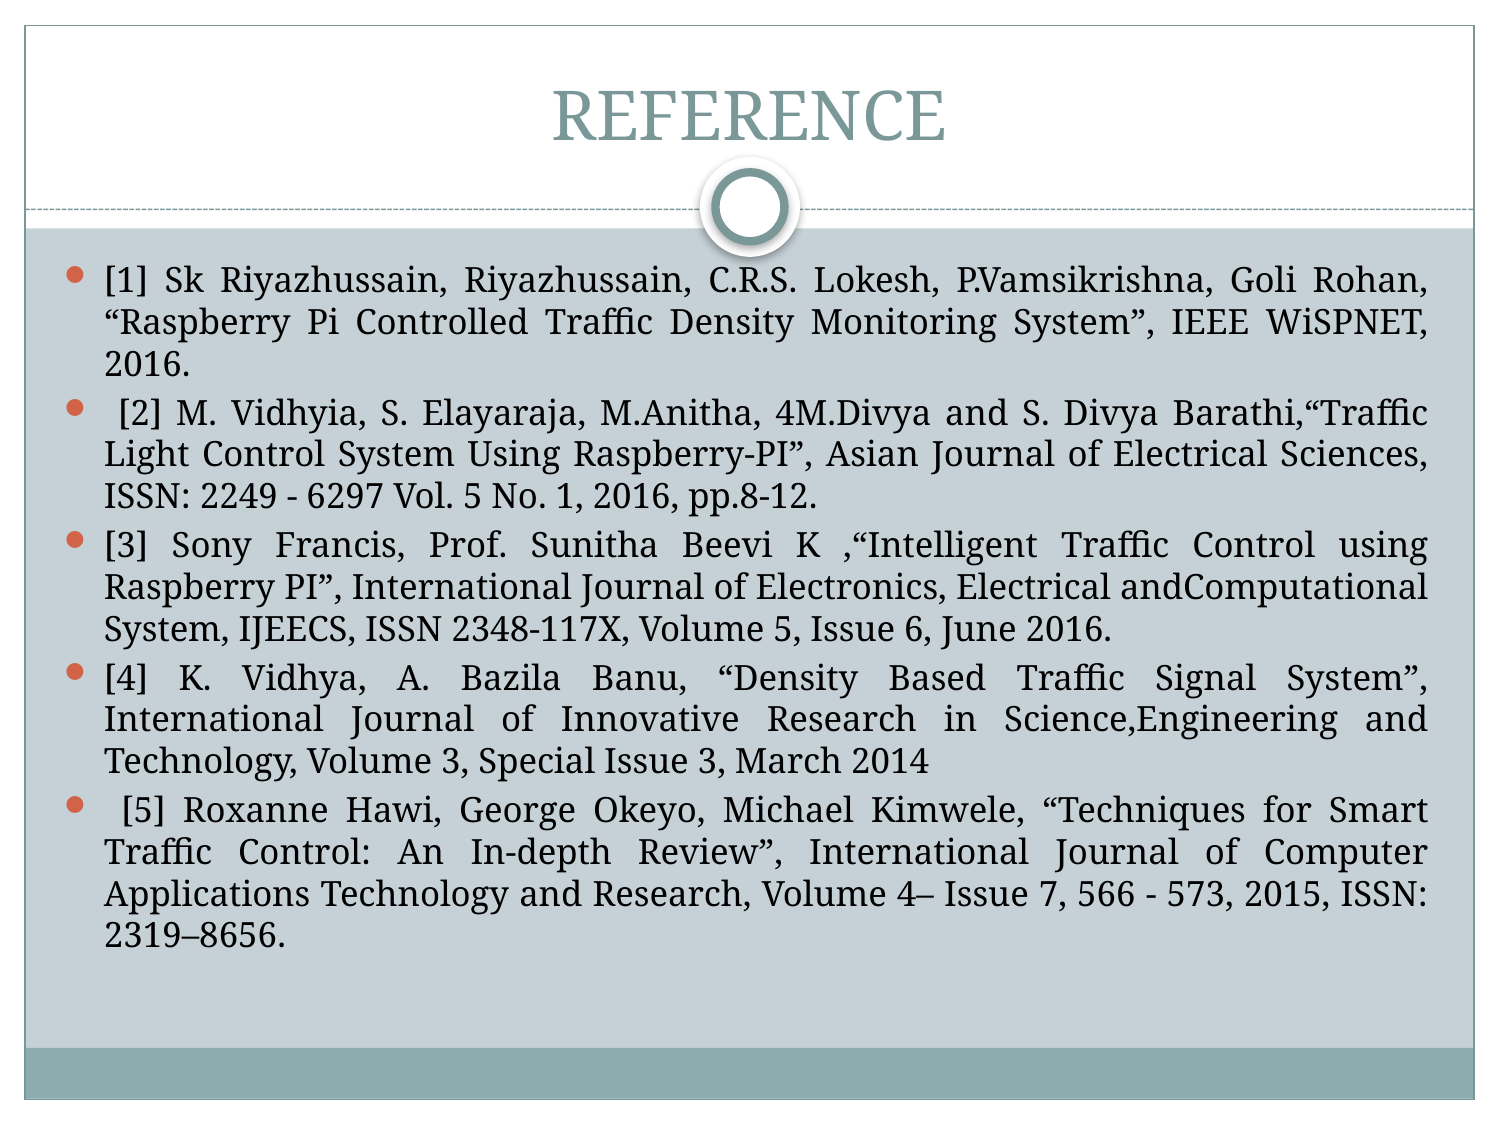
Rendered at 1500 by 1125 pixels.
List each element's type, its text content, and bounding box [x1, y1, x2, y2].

list [1] Sk Riyazhussain, Riyazhussain, C.R.S. Lokesh, P.Vamsikrishna, Goli Rohan, “Raspberry Pi Controlled Traffic Density Monitoring System”, IEEE WiSPNET, 2016. [2] M. Vidhyia, S. Elayaraja, M.Anitha, 4M.Divya and S. Divya Barathi,“Traffic Light Control System Using Raspberry-PI”, Asian Journal of Electrical Sciences, ISSN: 2249 - 6297 Vol. 5 No. 1, 2016, pp.8-12. [3] Sony Francis, Prof. Sunitha Beevi K ,“Intelligent Traffic Control using Raspberry PI”, International Journal of Electronics, Electrical andComputational System, IJEECS, ISSN 2348-117X, Volume 5, Issue 6, June 2016. [4] K. Vidhya, A. Bazila Banu, “Density Based Traffic Signal System”, International Journal of Innovative Research in Science,Engineering and Technology, Volume 3, Special Issue 3, March 2014 [5] Roxanne Hawi, George Okeyo, Michael Kimwele, “Techniques for Smart Traffic Control: An In-depth Review”, International Journal of Computer Applications Technology and Research, Volume 4– Issue 7, 566 - 573, 2015, ISSN: 2319–8656. [49, 250, 1445, 1001]
title REFERENCE [49, 37, 1450, 162]
